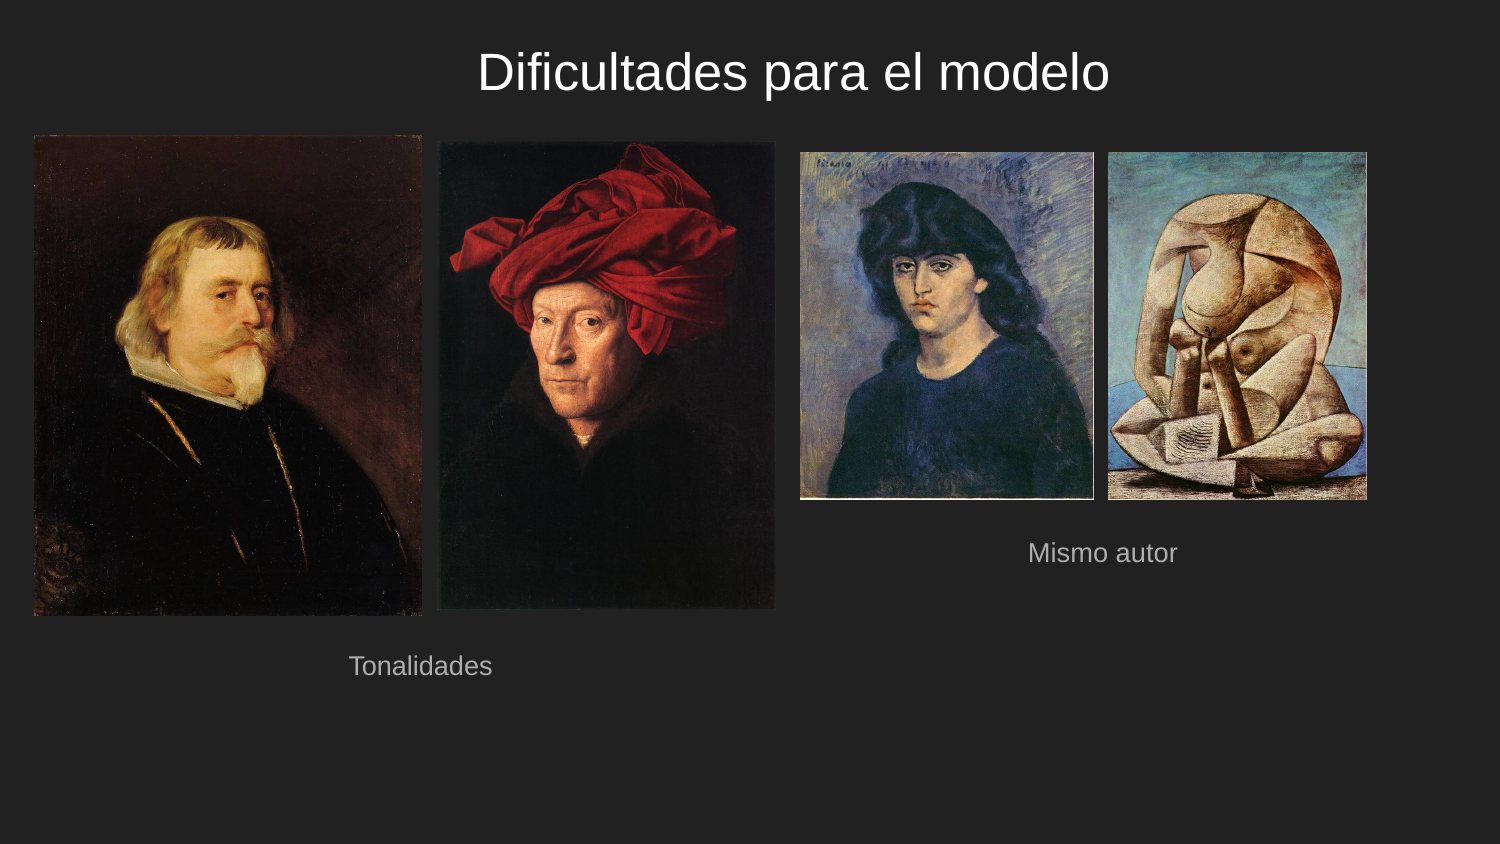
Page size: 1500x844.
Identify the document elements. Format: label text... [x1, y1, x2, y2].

picture [34, 135, 423, 617]
picture [1107, 152, 1367, 500]
picture [800, 152, 1094, 500]
picture [436, 141, 776, 610]
list Mismo autor [948, 515, 1328, 584]
list Tonalidades [333, 628, 527, 697]
title Dificultades para el modelo [462, 23, 1142, 117]
